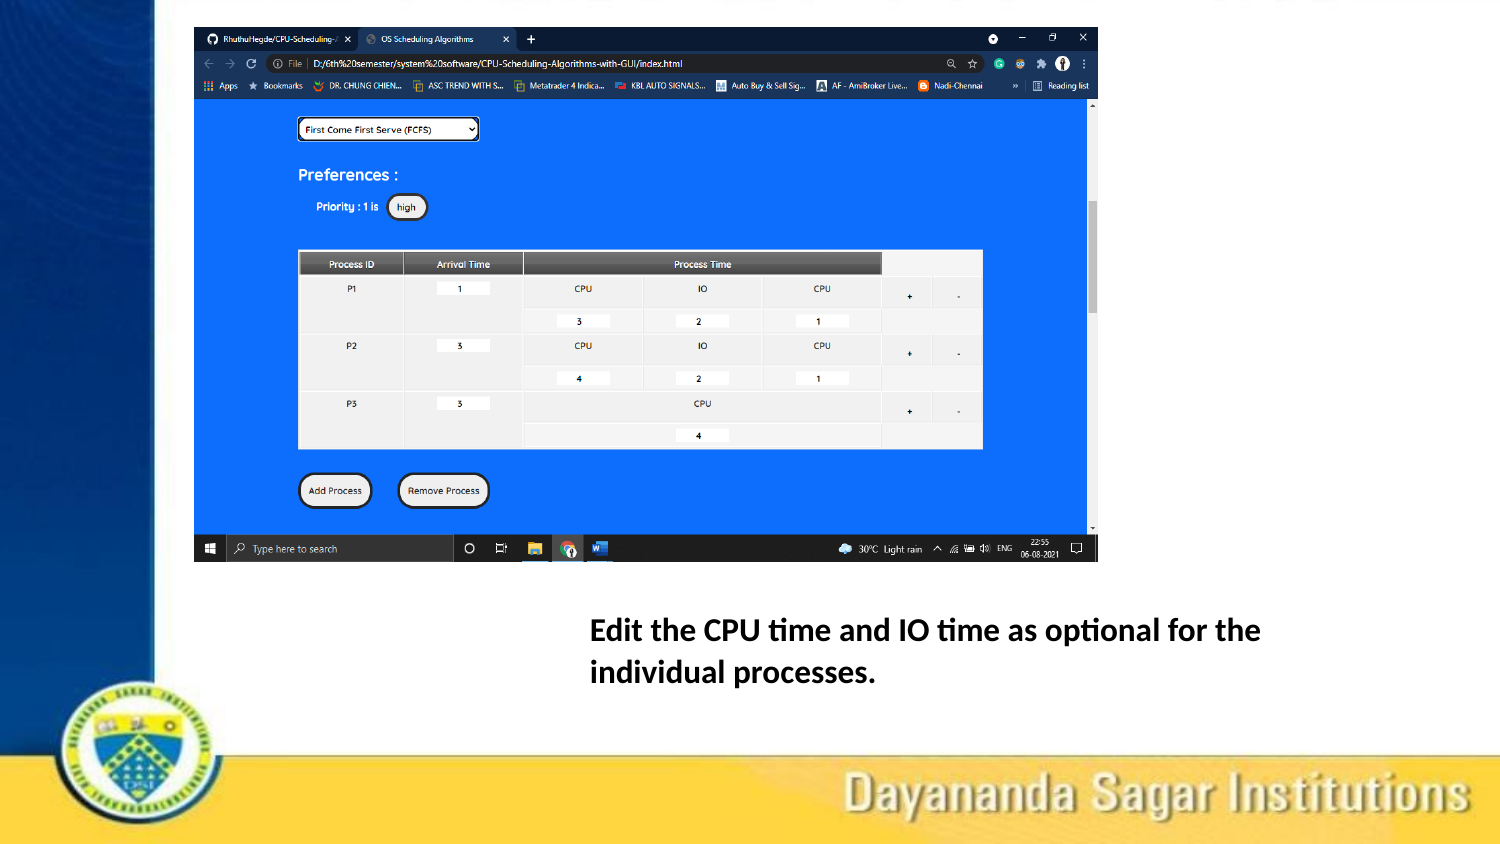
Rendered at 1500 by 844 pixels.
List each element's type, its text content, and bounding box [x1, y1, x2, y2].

picture [0, 0, 1500, 844]
text_box Edit the CPU time and IO time as optional for the individual processes. [574, 597, 1325, 752]
